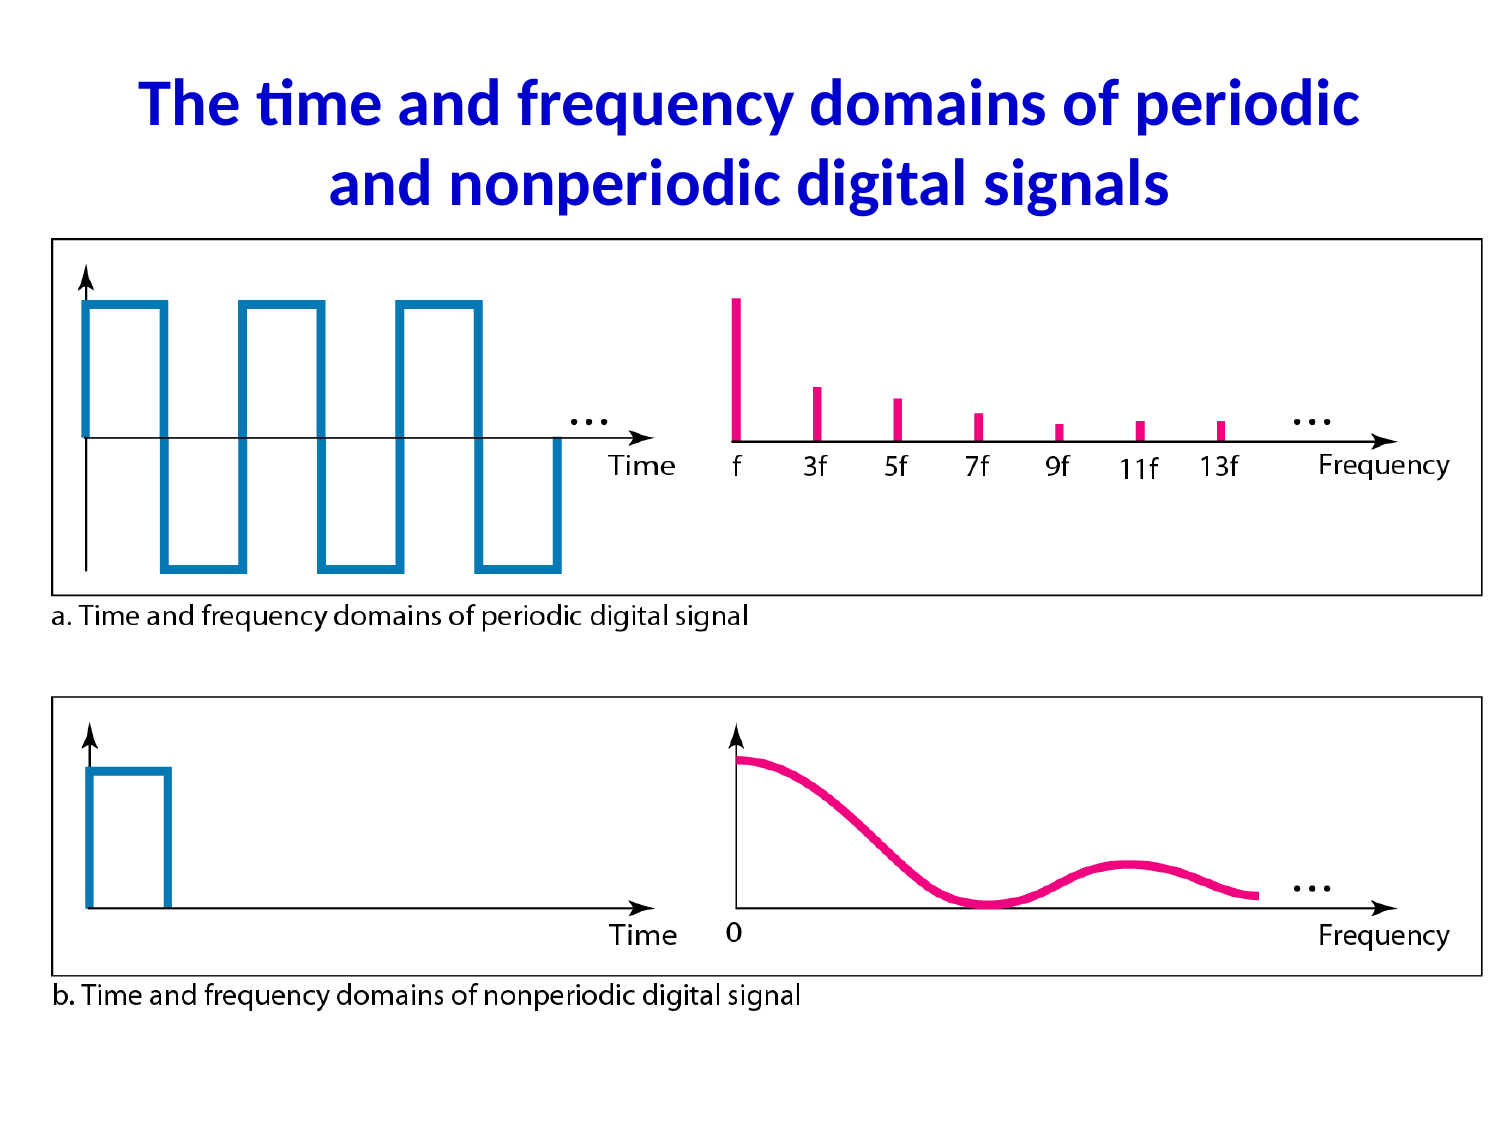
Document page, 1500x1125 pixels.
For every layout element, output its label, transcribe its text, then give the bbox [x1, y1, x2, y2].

title The time and frequency domains of periodic and nonperiodic digital signals [75, 45, 1425, 233]
picture [51, 238, 1483, 1012]
